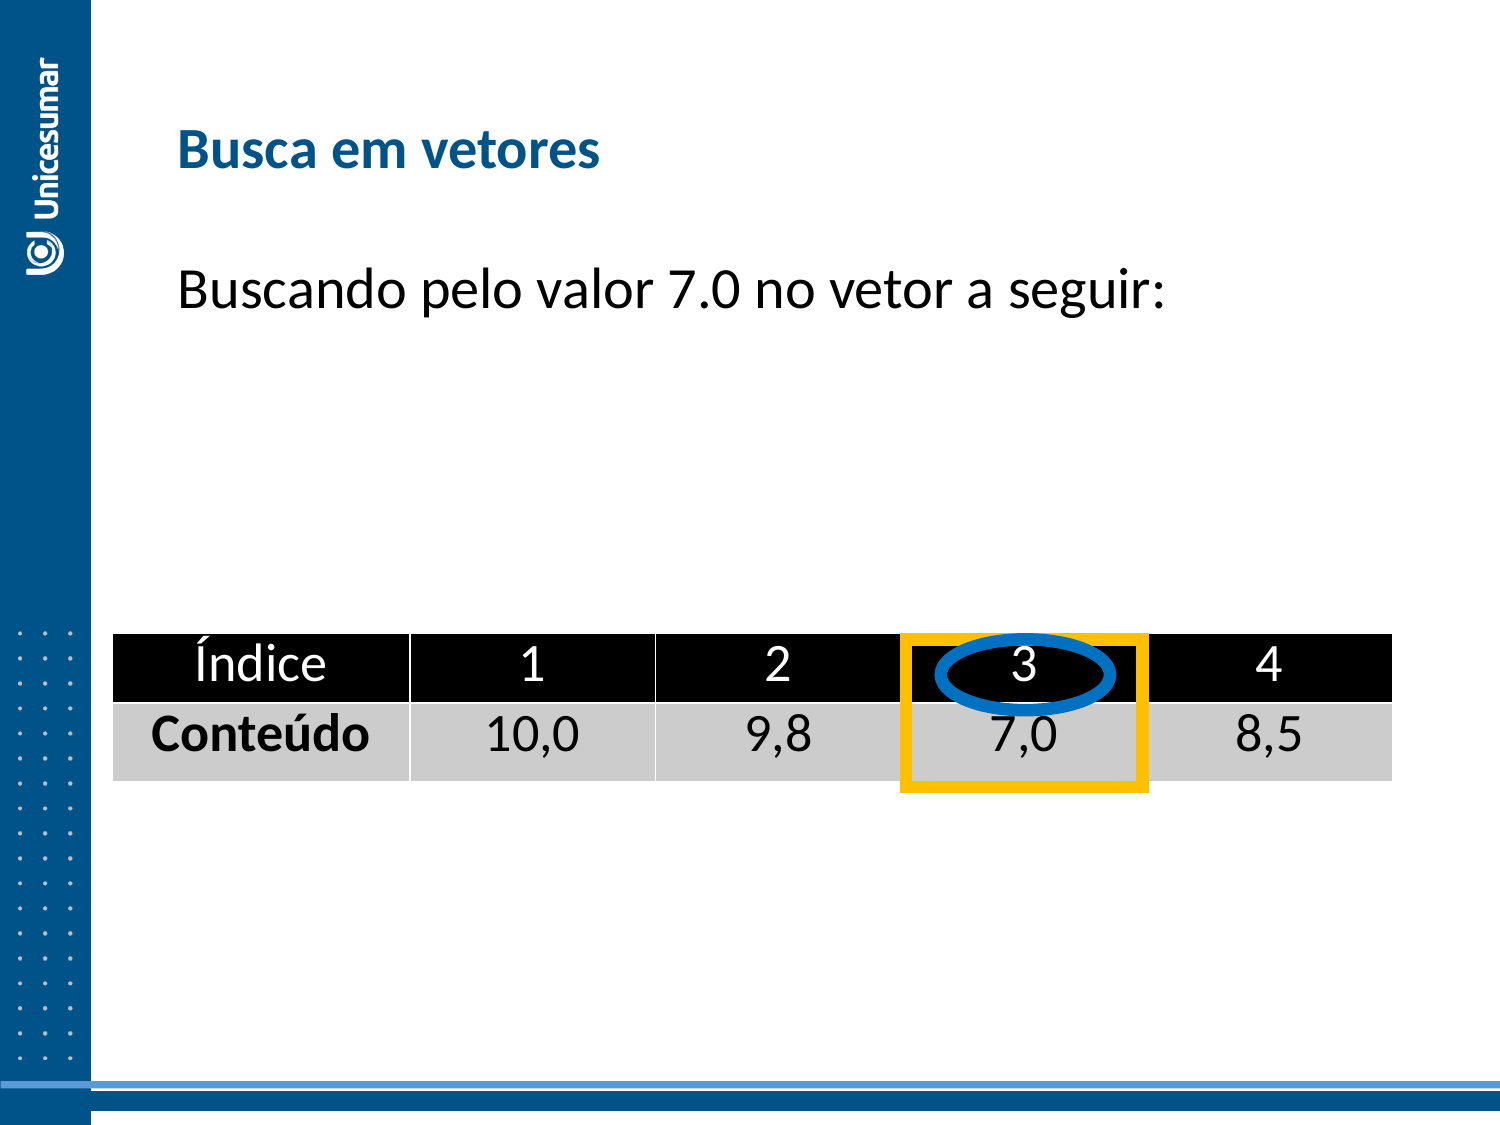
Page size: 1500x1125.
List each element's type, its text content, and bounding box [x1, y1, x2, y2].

table_cell 8,5 [1148, 704, 1392, 781]
table_header 3 [902, 634, 1146, 702]
list Busca em vetores [162, 81, 1459, 217]
list Buscando pelo valor 7.0 no vetor a seguir: [162, 242, 1459, 968]
text_box [939, 638, 1112, 712]
text_box [905, 638, 1143, 788]
table_header 1 [411, 634, 655, 702]
table_cell 10,0 [411, 704, 655, 781]
table_cell 9,8 [656, 704, 900, 781]
table_header 2 [656, 634, 900, 702]
table_cell Conteúdo [113, 704, 409, 781]
picture [18, 631, 83, 1060]
table_header 4 [1148, 634, 1392, 702]
picture [27, 58, 64, 275]
table_header Índice [113, 634, 409, 702]
